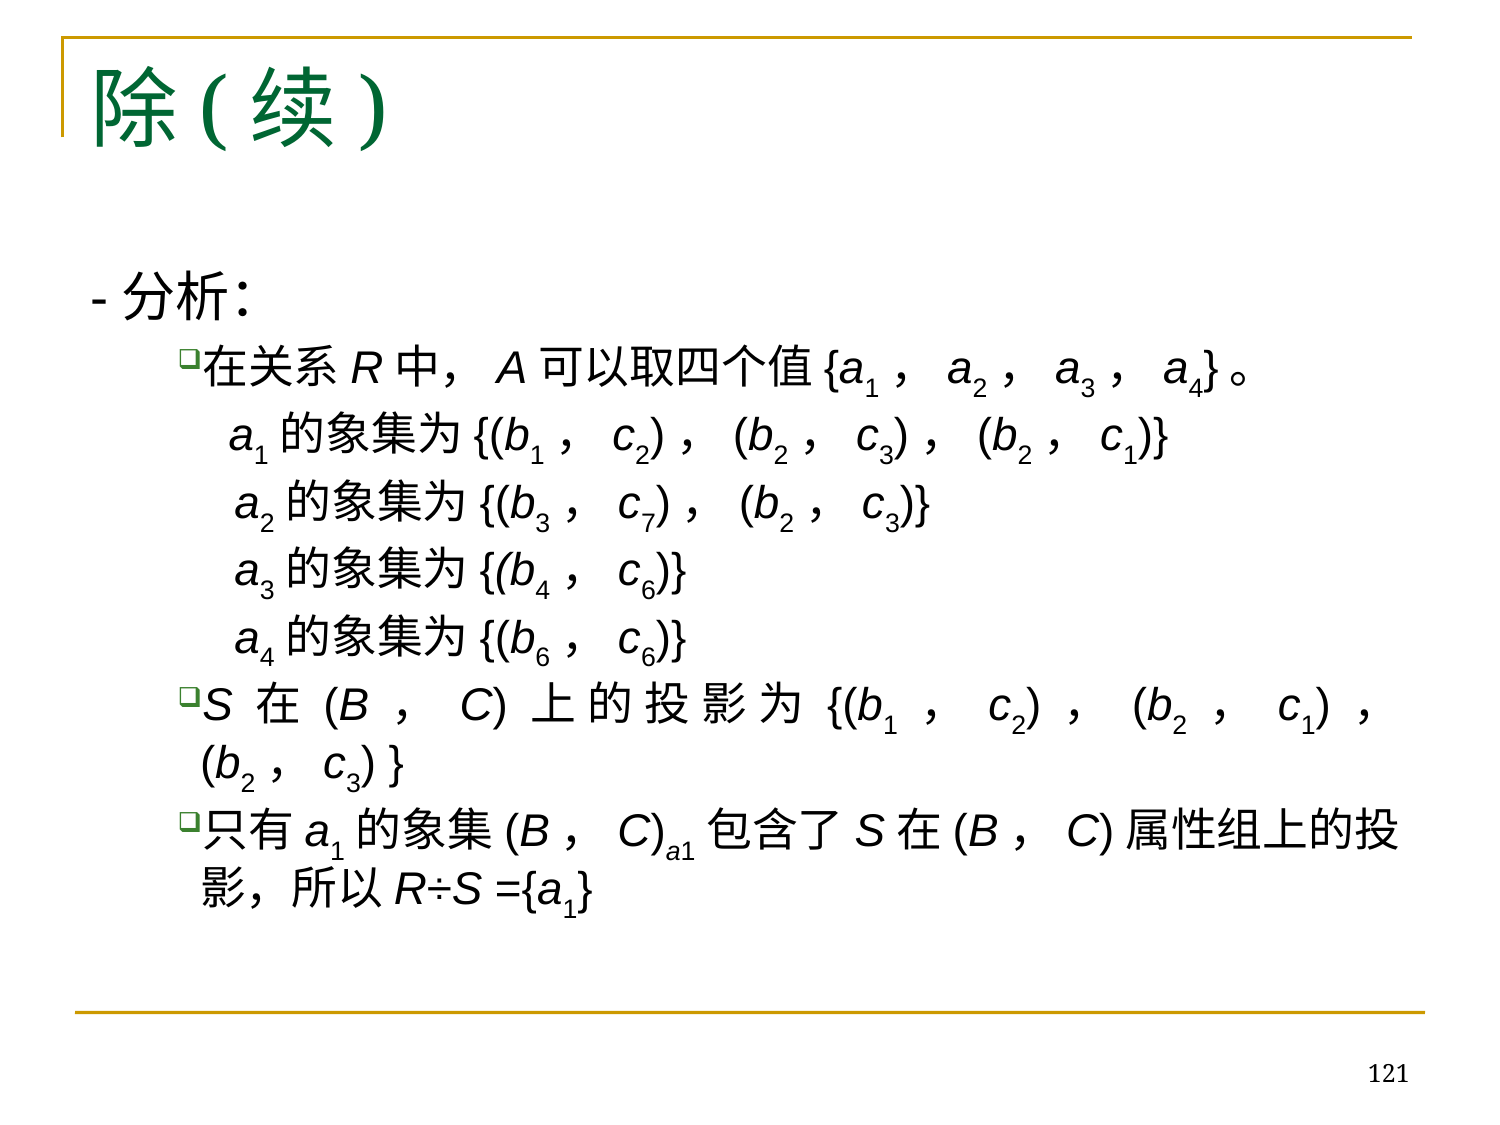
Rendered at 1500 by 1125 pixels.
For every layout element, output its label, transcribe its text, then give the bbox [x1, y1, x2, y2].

title 除(续) [75, 45, 1425, 233]
list -分析： 在关系R中，A可以取四个值{a1，a2，a3，a4}。 a1的象集为{(b1，c2)，(b2，c3)，(b2，c1)} a2的象集为{(b3，c7)，(b2，c3)} a3的象集为{(b4，c6)} a4的象集为{(b6，c6)} S在(B，C)上的投影为{(b1，c2)，(b2，c1)，(b2，c3) } 只有a1的象集(B，C)a1包含了S在(B，C)属性组上的投影，所以R÷S ={a1} [75, 262, 1425, 1006]
slide_number 121 [1074, 1024, 1425, 1100]
